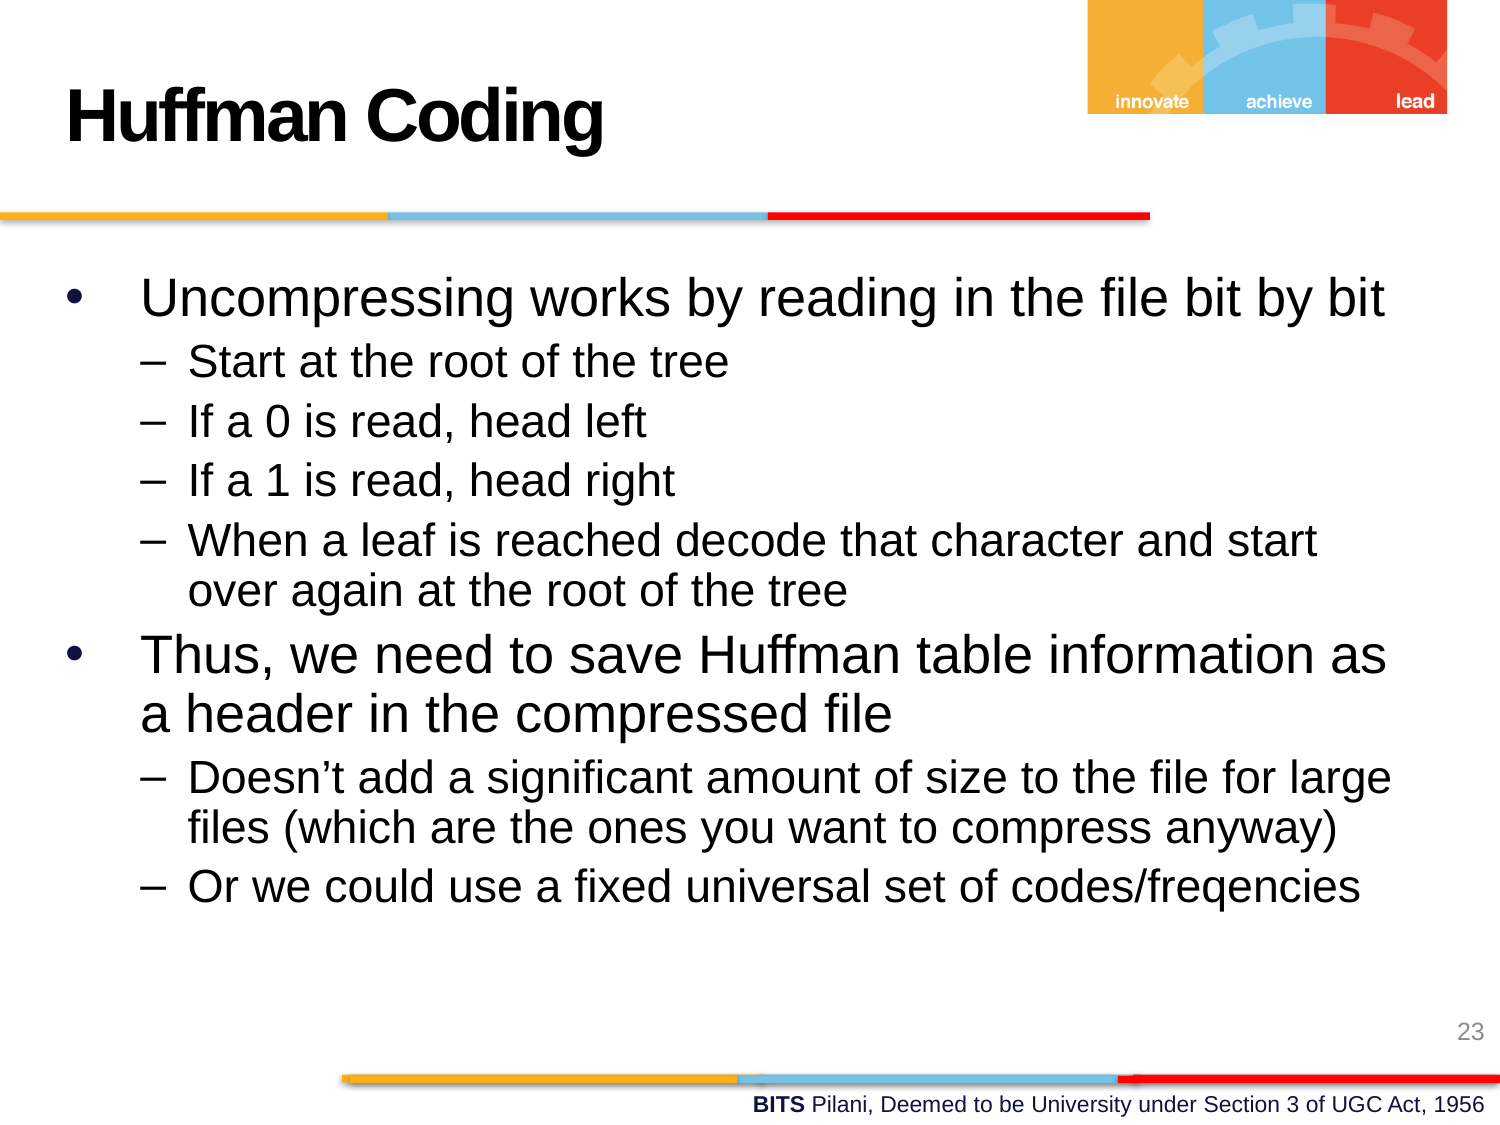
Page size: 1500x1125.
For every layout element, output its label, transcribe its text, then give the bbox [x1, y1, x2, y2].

picture [1087, 0, 1448, 114]
list Huffman Coding [50, 24, 1088, 213]
text_box Uncompressing works by reading in the file bit by bit Start at the root of the tree If a 0 is read, head left If a 1 is read, head right When a leaf is reached decode that character and start over again at the root of the tree Thus, we need to save Huffman table information as a header in the compressed file Doesn’t add a significant amount of size to the file for large files (which are the ones you want to compress anyway) Or we could use a fixed universal set of codes/freqencies [50, 262, 1425, 975]
slide_number 23 [1149, 1000, 1500, 1061]
